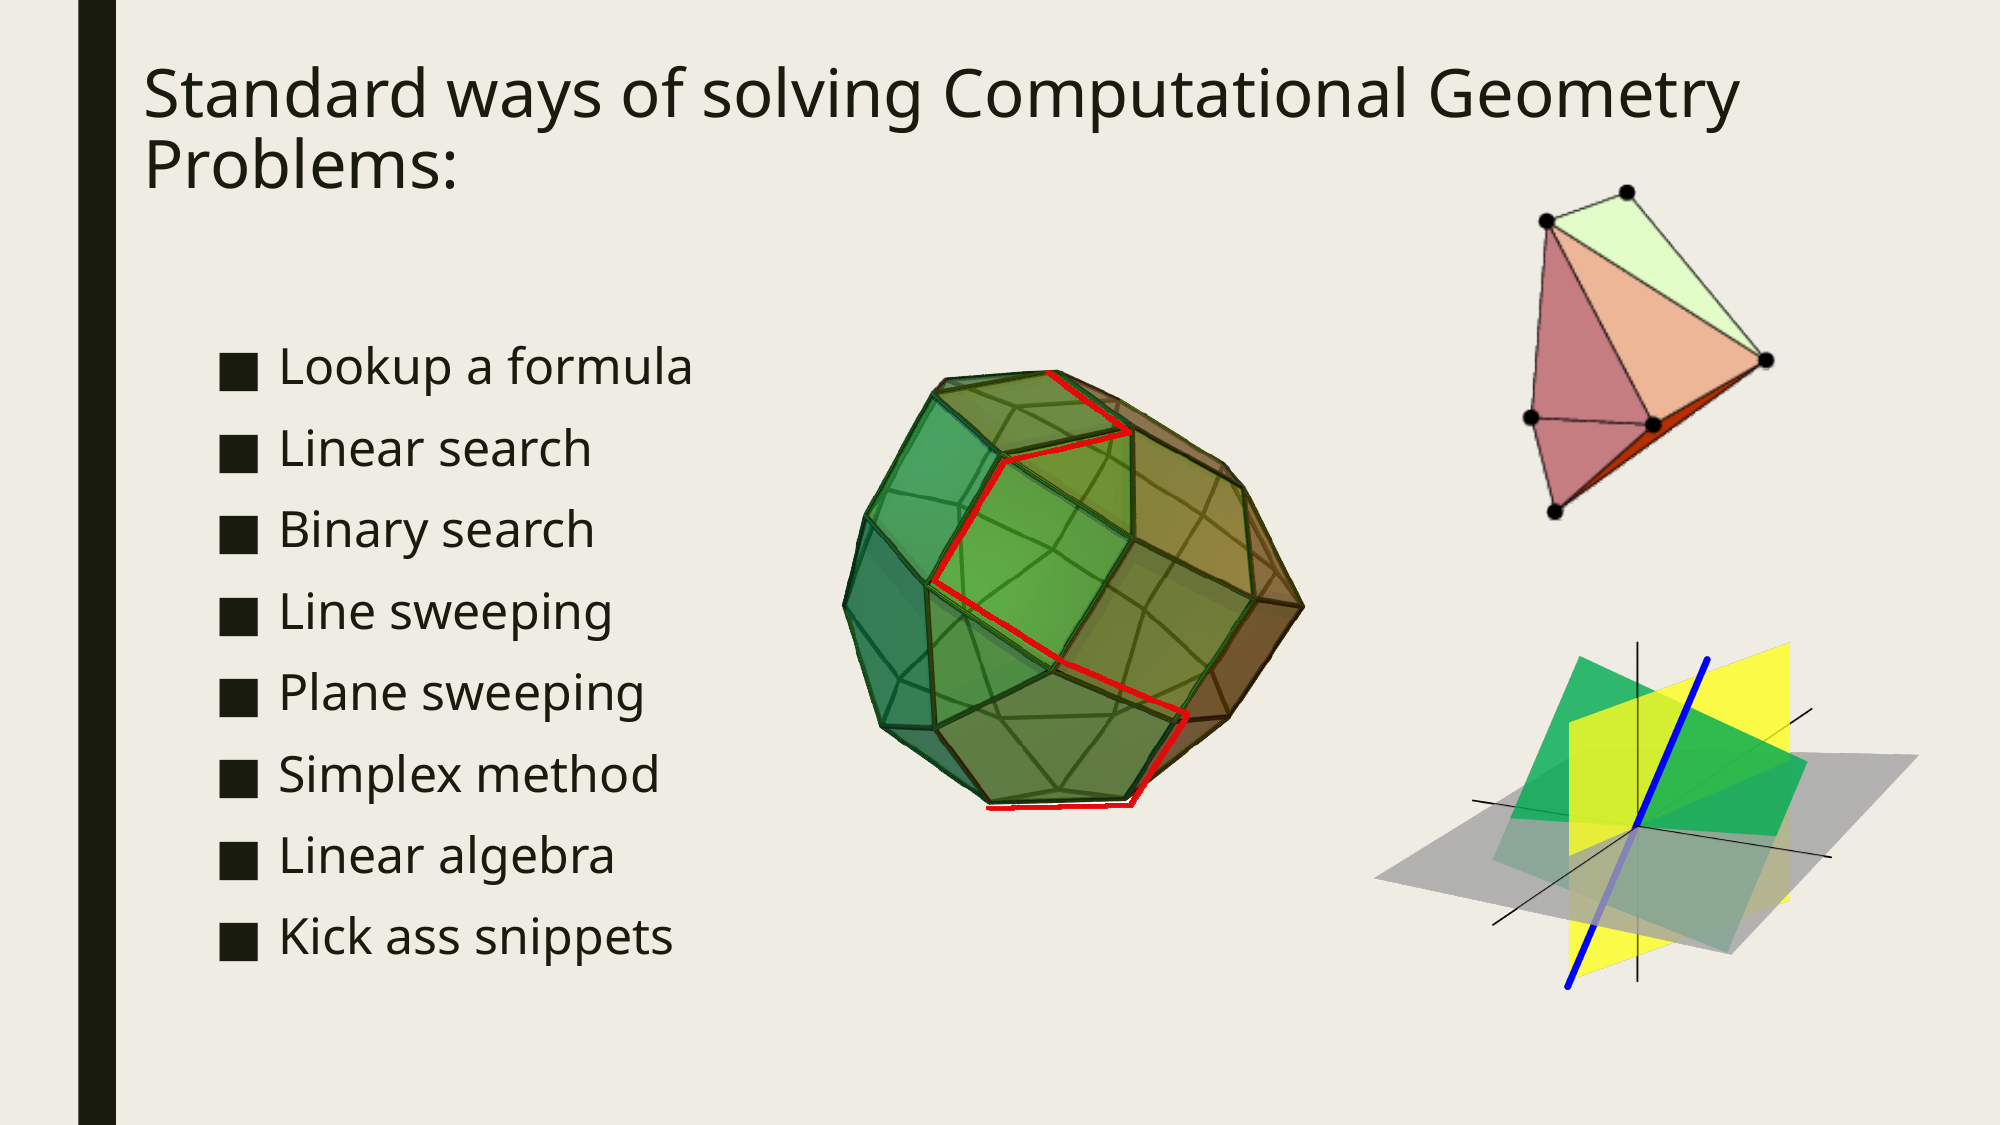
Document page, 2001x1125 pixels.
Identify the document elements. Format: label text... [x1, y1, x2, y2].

title Standard ways of solving Computational Geometry Problems: [128, 52, 2000, 213]
list Lookup a formula Linear search Binary search Line sweeping Plane sweeping Simplex method Linear algebra Kick ass snippets [200, 247, 1775, 1010]
picture [814, 329, 1314, 829]
picture [1508, 162, 1784, 534]
picture [1373, 613, 1919, 1009]
